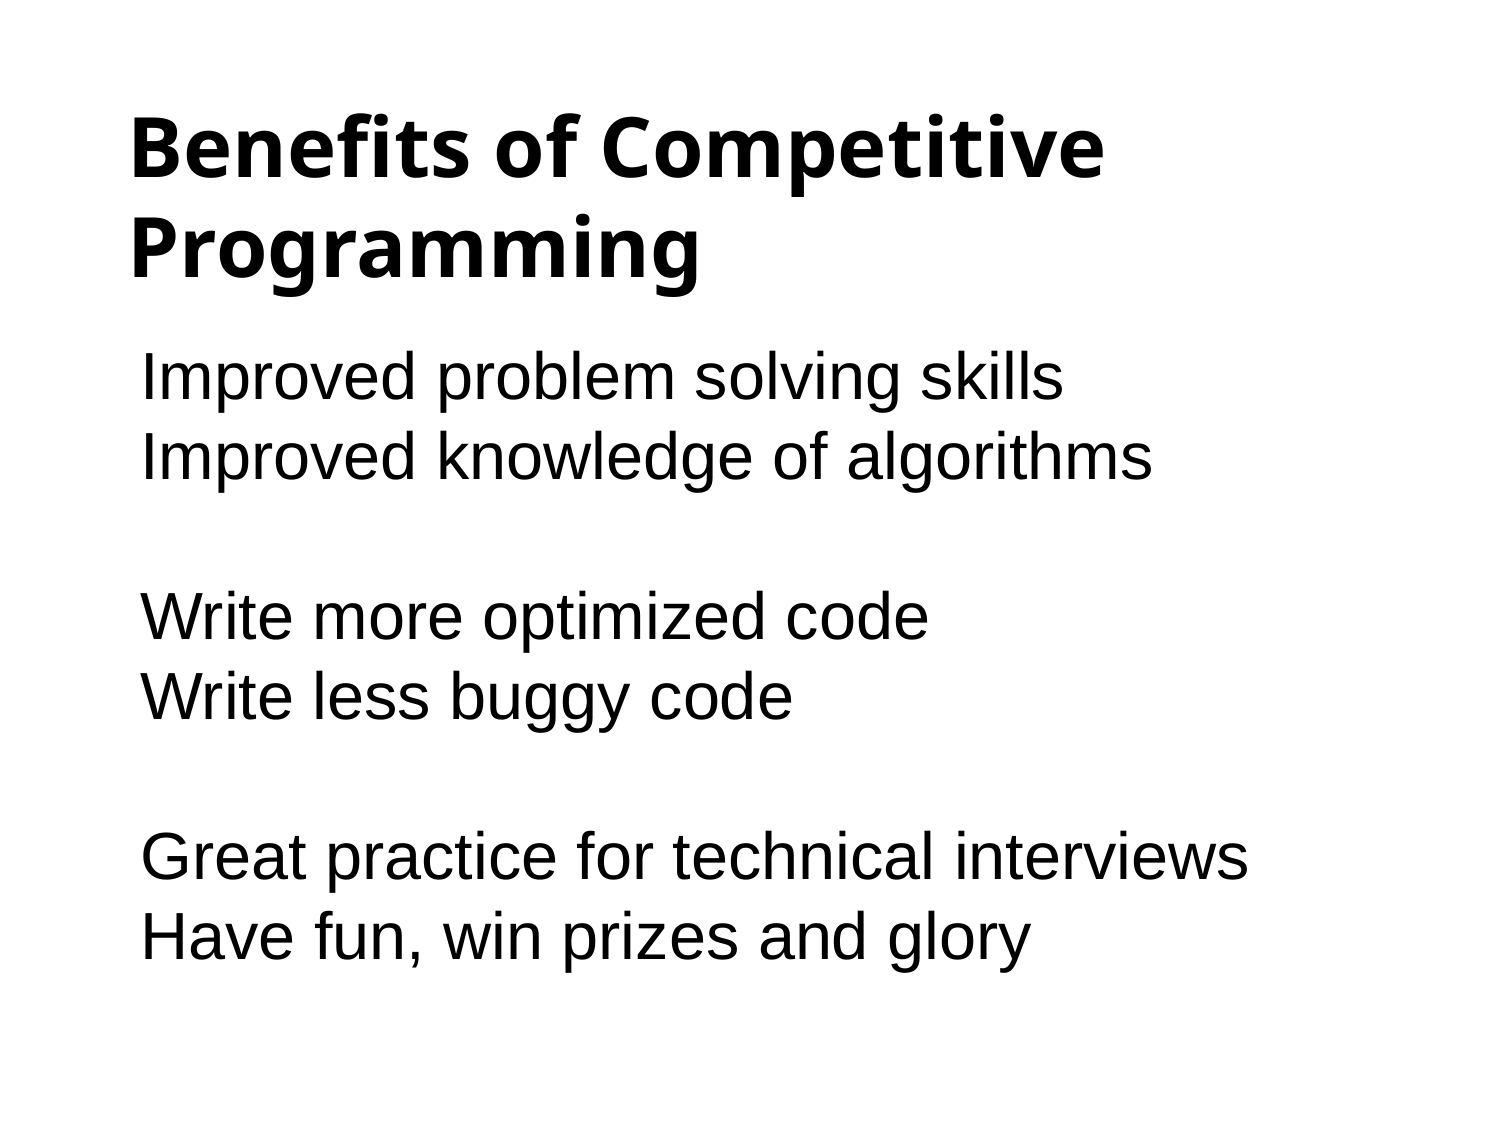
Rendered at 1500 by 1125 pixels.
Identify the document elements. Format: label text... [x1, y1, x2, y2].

title Benefits of Competitive Programming [112, 100, 1388, 288]
list Improved problem solving skills Improved knowledge of algorithms Write more optimized code Write less buggy code Great practice for technical interviews Have fun, win prizes and glory [112, 325, 1388, 1001]
